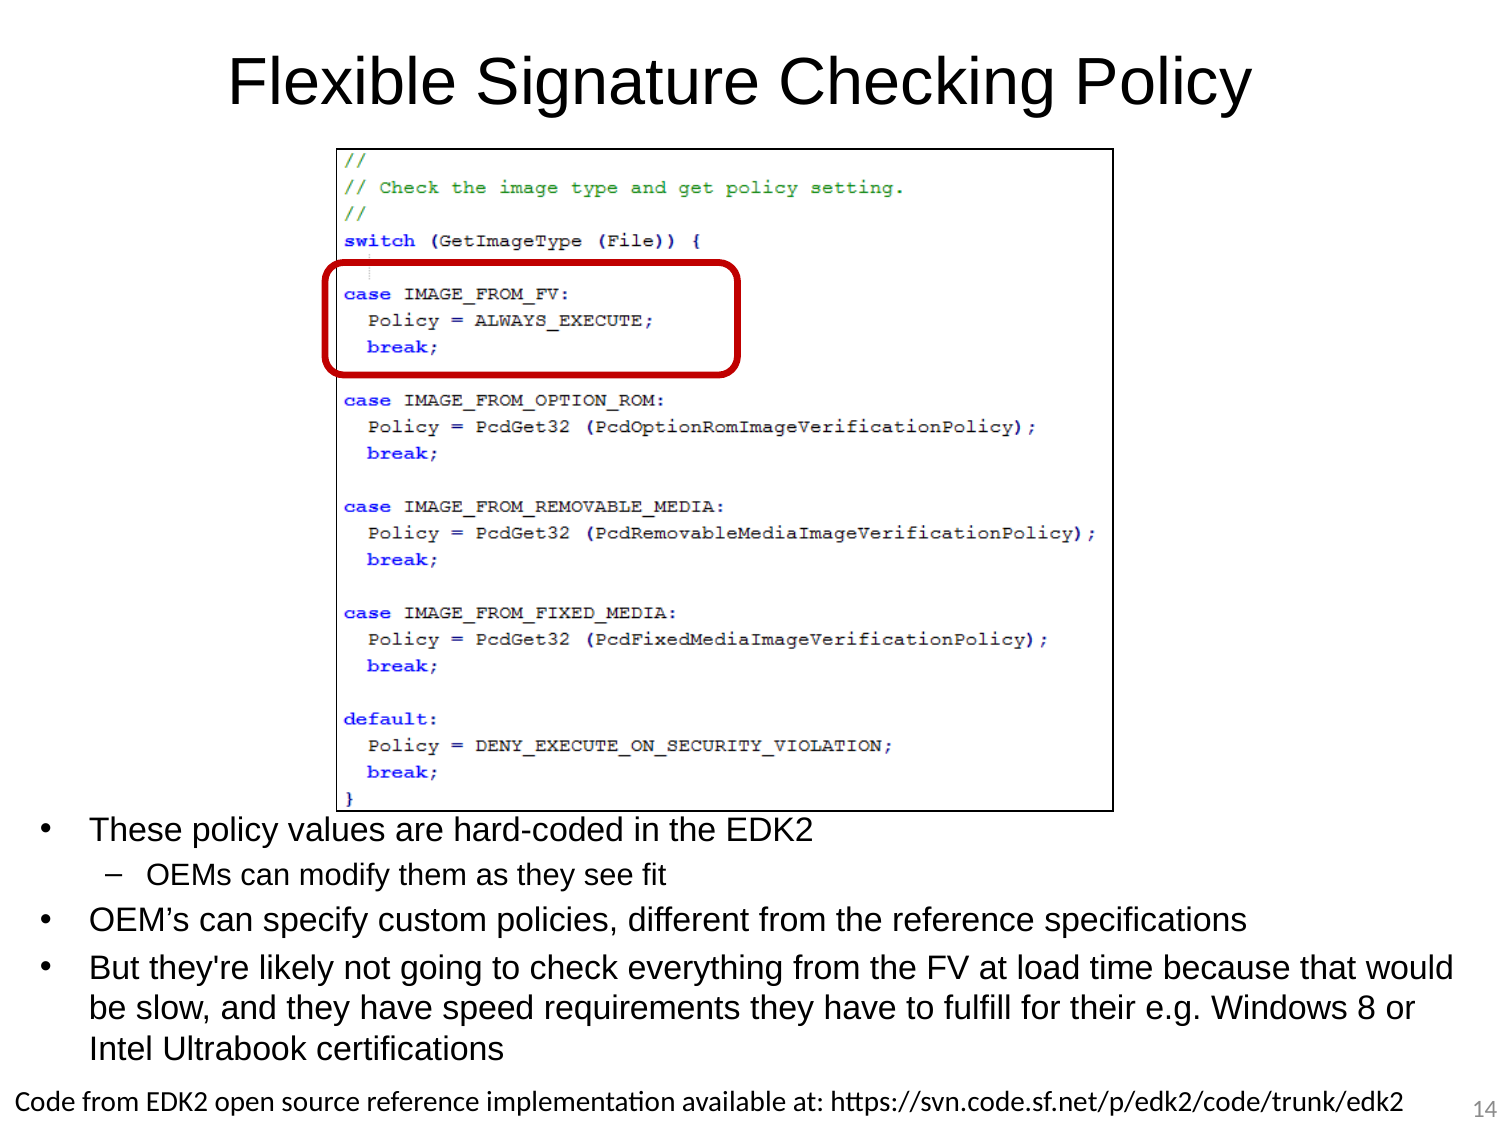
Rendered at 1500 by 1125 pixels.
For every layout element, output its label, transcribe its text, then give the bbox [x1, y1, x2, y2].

title Flexible Signature Checking Policy [75, 0, 1425, 156]
picture [337, 149, 1113, 811]
slide_number 14 [1162, 1077, 1500, 1125]
text_box [322, 264, 332, 374]
list These policy values are hard-coded in the EDK2 OEMs can modify them as they see fit OEM’s can specify custom policies, different from the reference specifications But they're likely not going to check everything from the FV at load time because that would be slow, and they have speed requirements they have to fulfill for their e.g. Windows 8 or Intel Ultrabook certifications [24, 800, 1475, 1074]
text_box Code from EDK2 open source reference implementation available at: https://svn.code.sf.net/p/edk2/code/trunk/edk2 [0, 1074, 1500, 1125]
